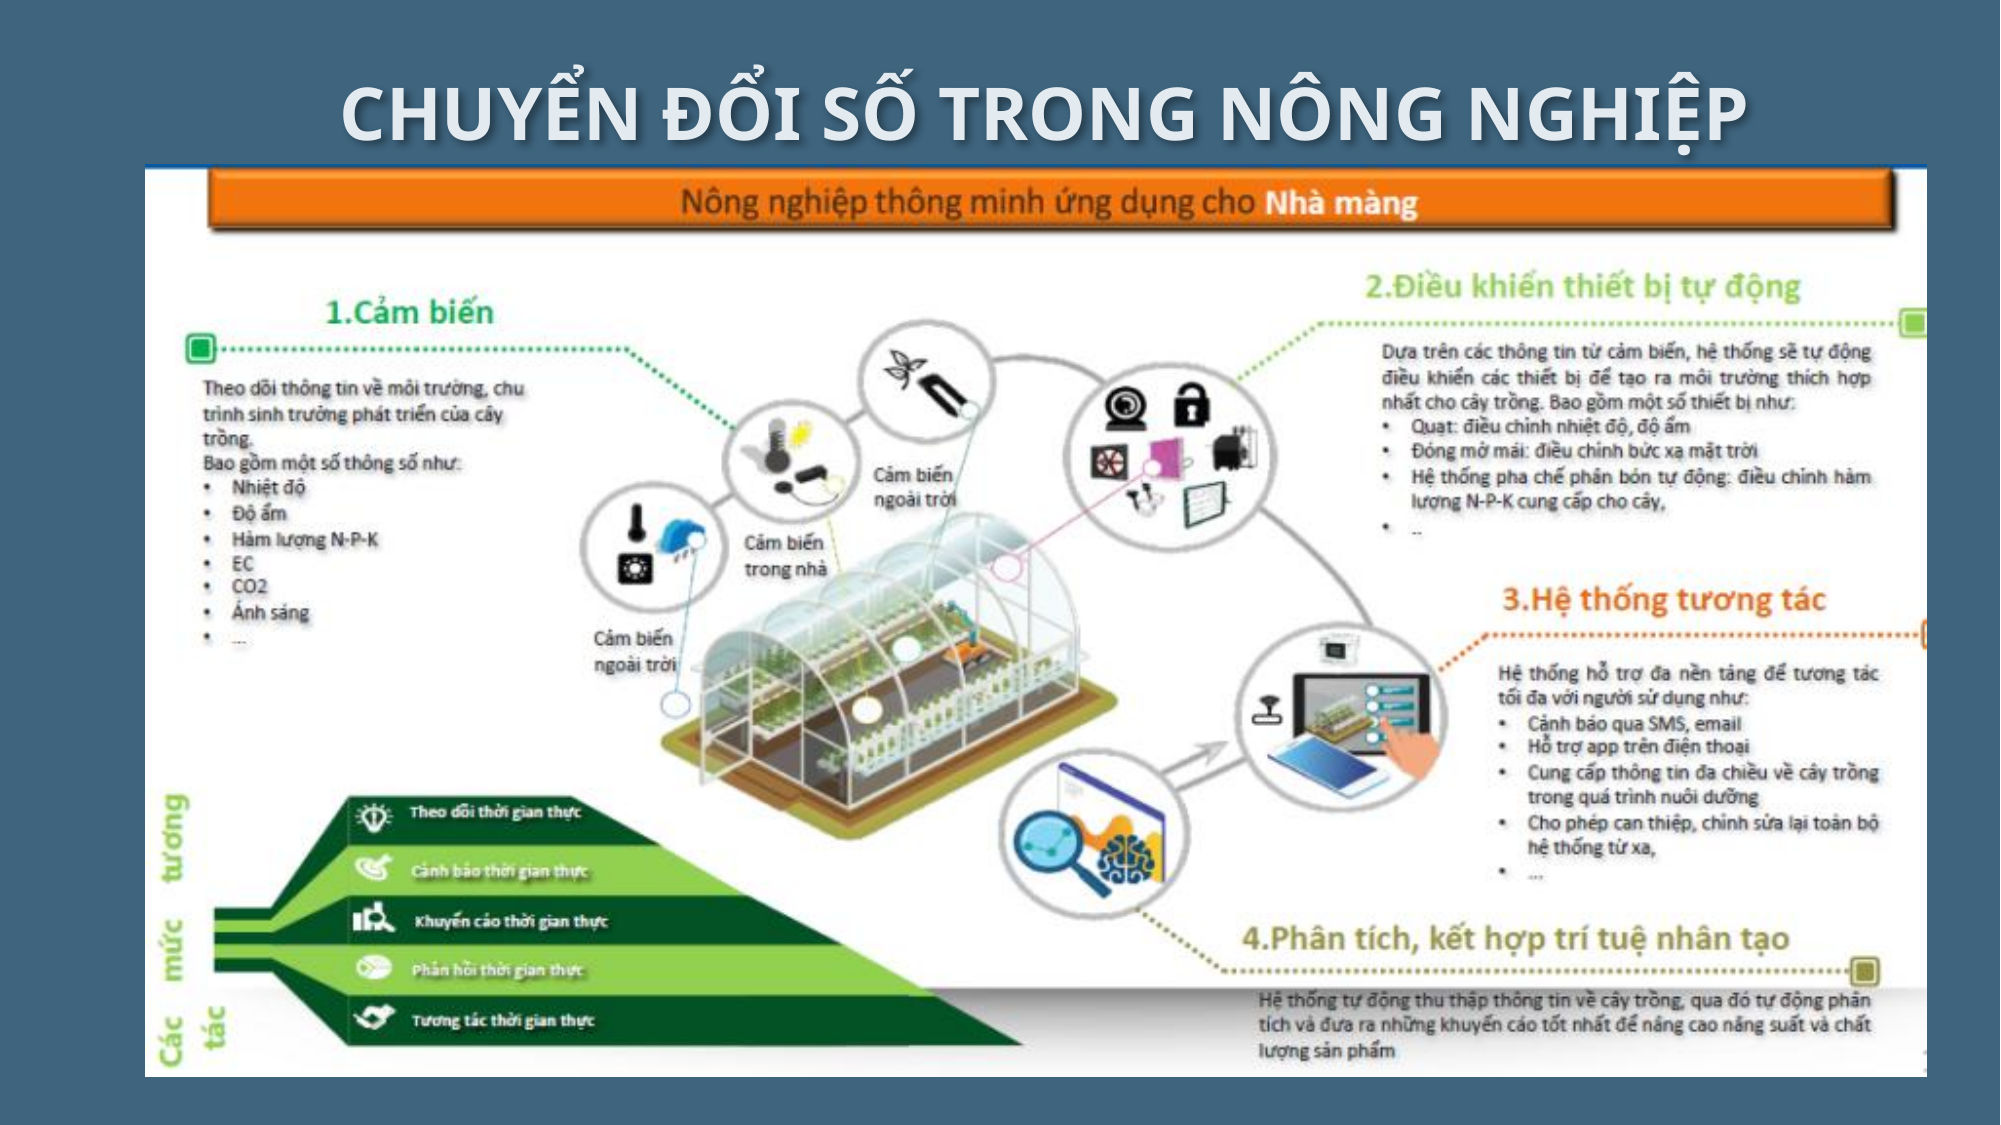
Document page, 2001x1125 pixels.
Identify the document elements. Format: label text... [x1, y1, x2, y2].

text_box [1927, 249, 1938, 341]
picture [144, 164, 1927, 1077]
text_box CHUYỂN ĐỔI SỐ TRONG NÔNG NGHIỆP [324, 60, 1775, 163]
